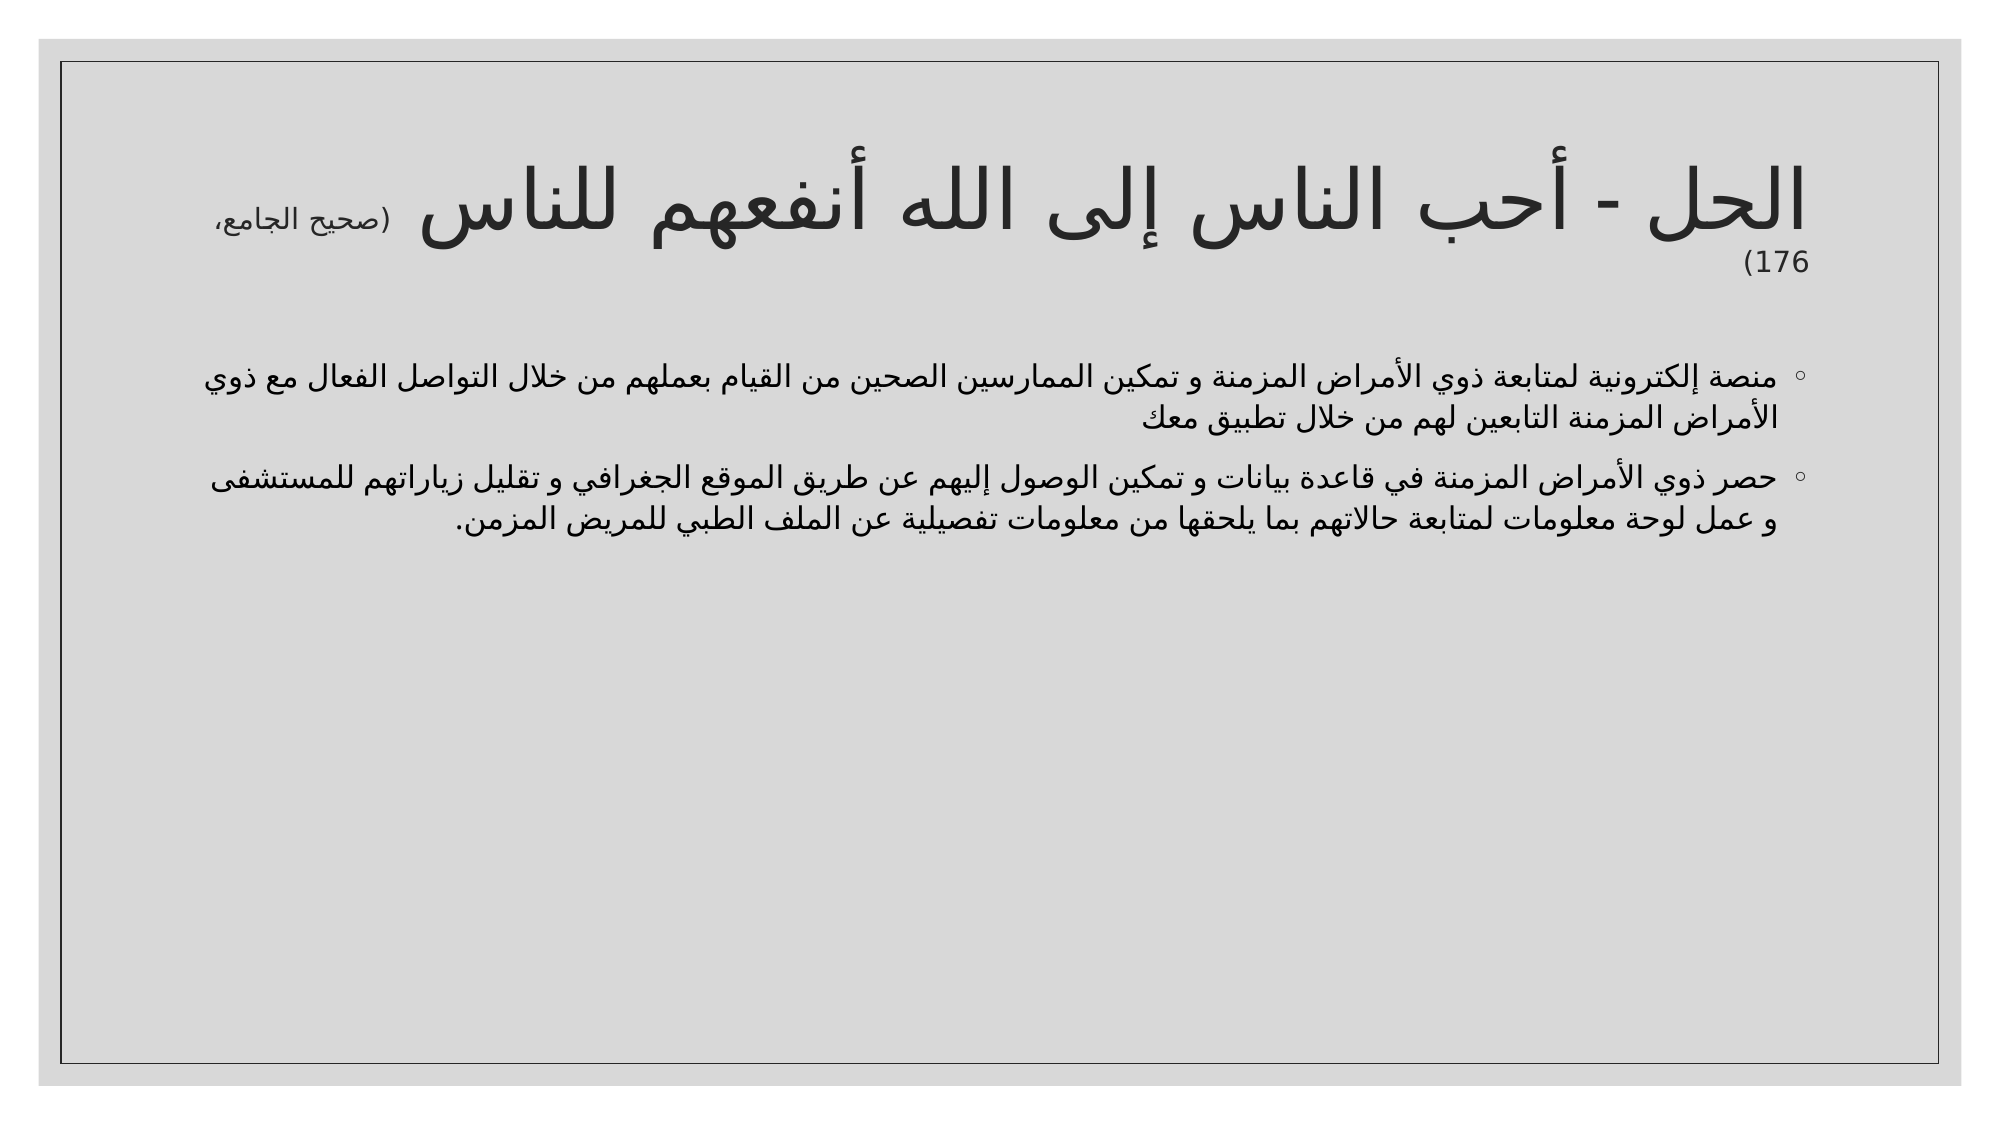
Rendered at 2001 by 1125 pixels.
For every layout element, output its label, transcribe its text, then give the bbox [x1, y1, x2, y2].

list منصة إلكترونية لمتابعة ذوي الأمراض المزمنة و تمكين الممارسين الصحين من القيام بعملهم من خلال التواصل الفعال مع ذوي الأمراض المزمنة التابعين لهم من خلال تطبيق معك حصر ذوي الأمراض المزمنة في قاعدة بيانات و تمكين الوصول إليهم عن طريق الموقع الجغرافي و تقليل زياراتهم للمستشفى و عمل لوحة معلومات لمتابعة حالاتهم بما يلحقها من معلومات تفصيلية عن الملف الطبي للمريض المزمن. [174, 345, 1825, 977]
title الحل - أحب الناس إلى الله أنفعهم للناس (صحيح الجامع، 176) [174, 105, 1825, 331]
